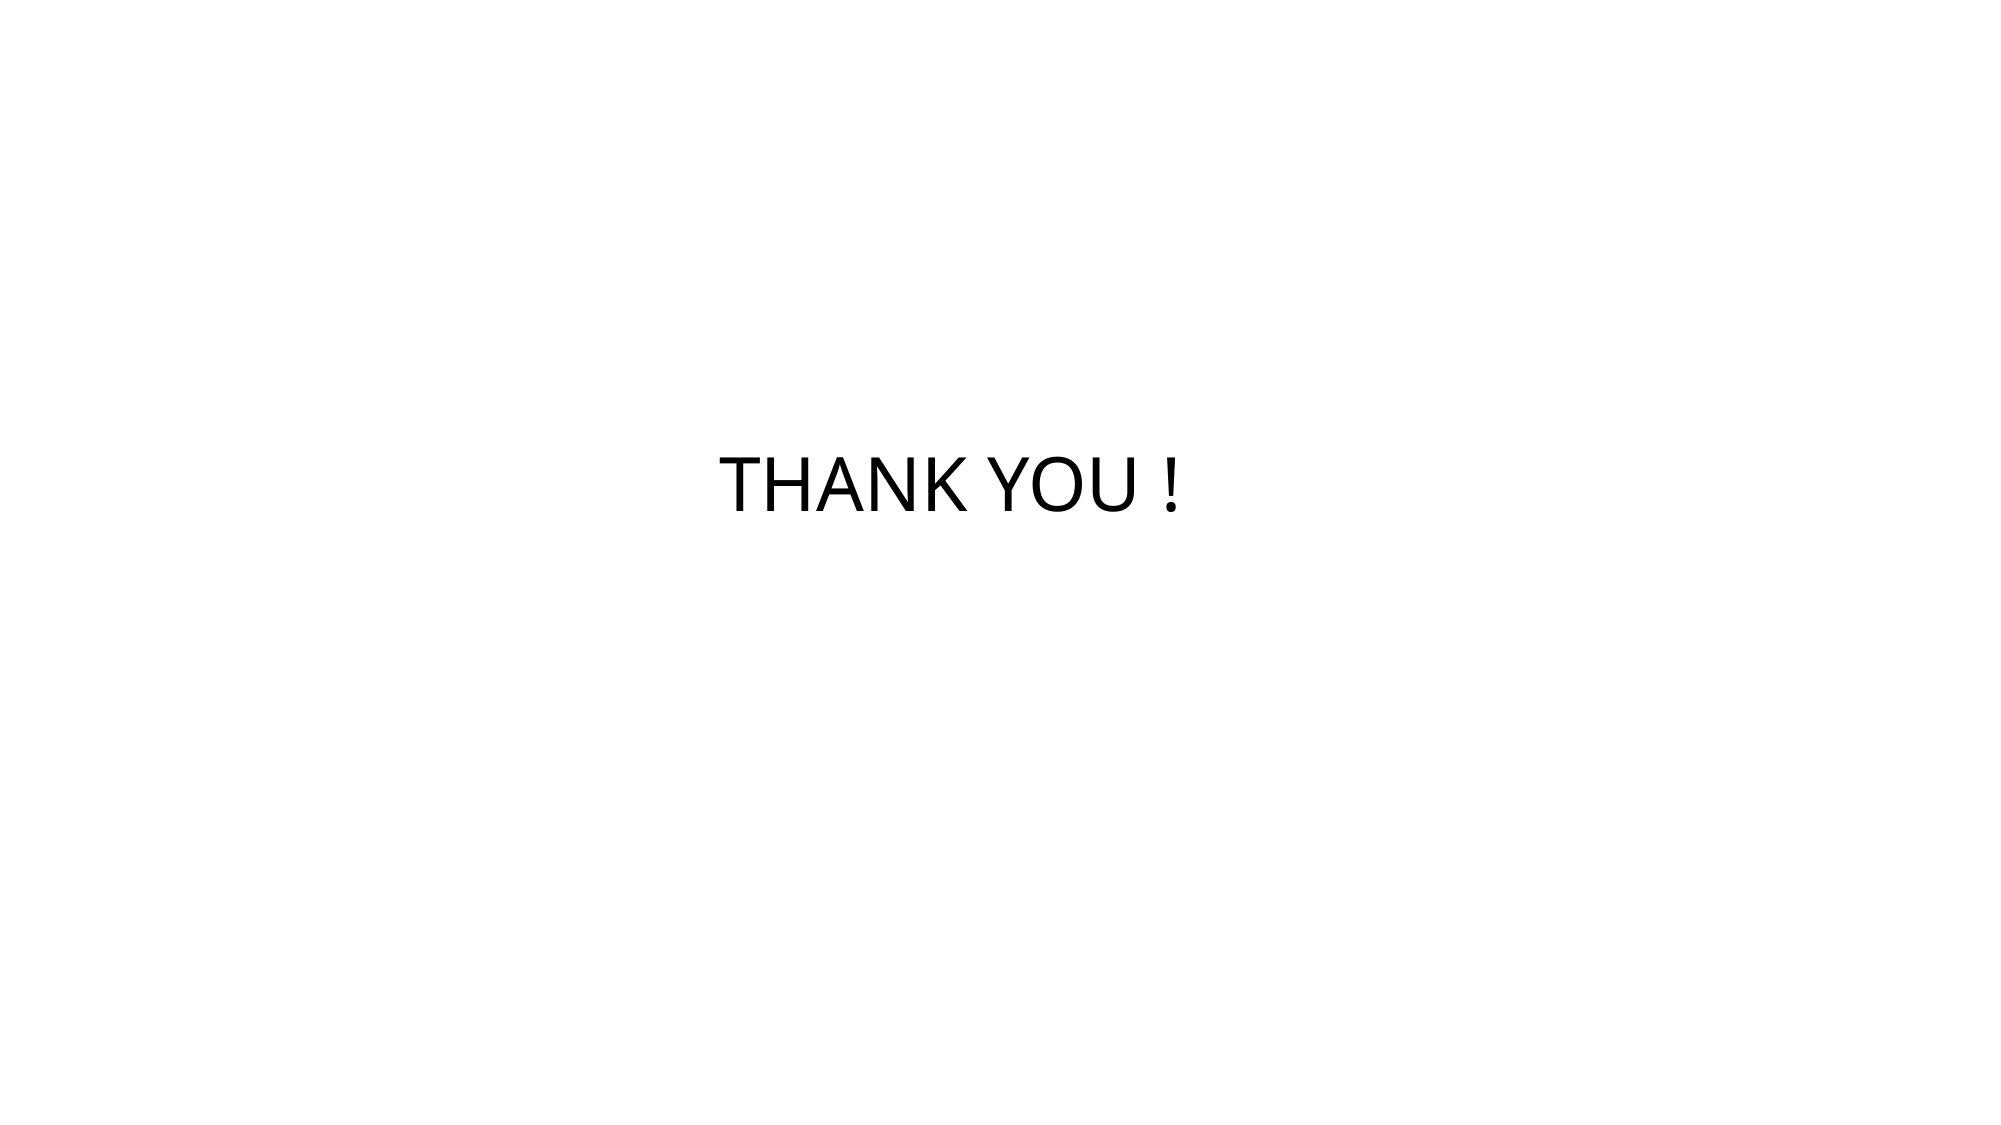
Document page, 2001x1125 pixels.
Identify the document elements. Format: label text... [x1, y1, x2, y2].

list THANK YOU ! [704, 439, 2000, 1125]
